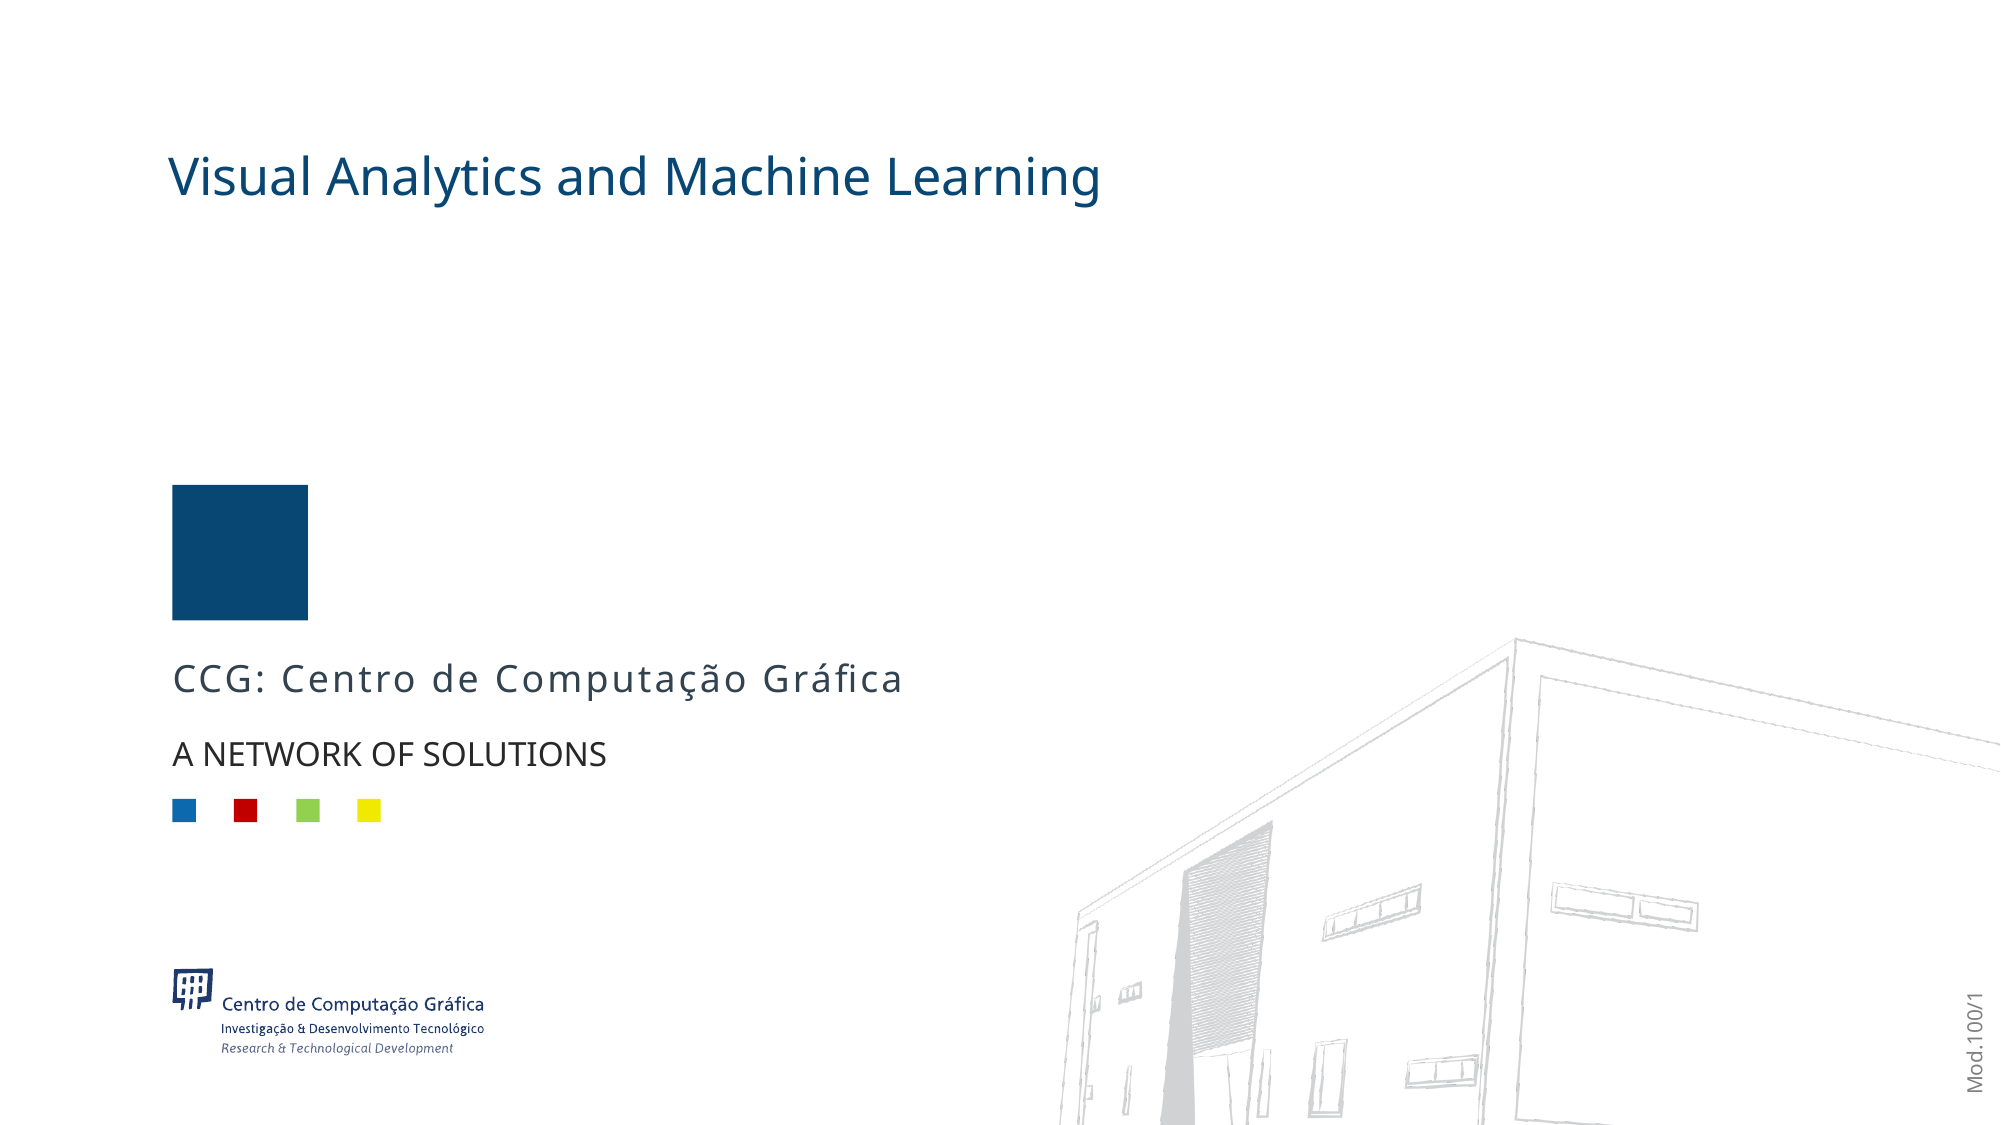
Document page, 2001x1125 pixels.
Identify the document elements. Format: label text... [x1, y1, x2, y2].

picture [1058, 637, 2001, 1125]
title Visual Analytics and Machine Learning [153, 159, 1929, 215]
text_box Mod.100/1 [1954, 975, 1994, 1110]
